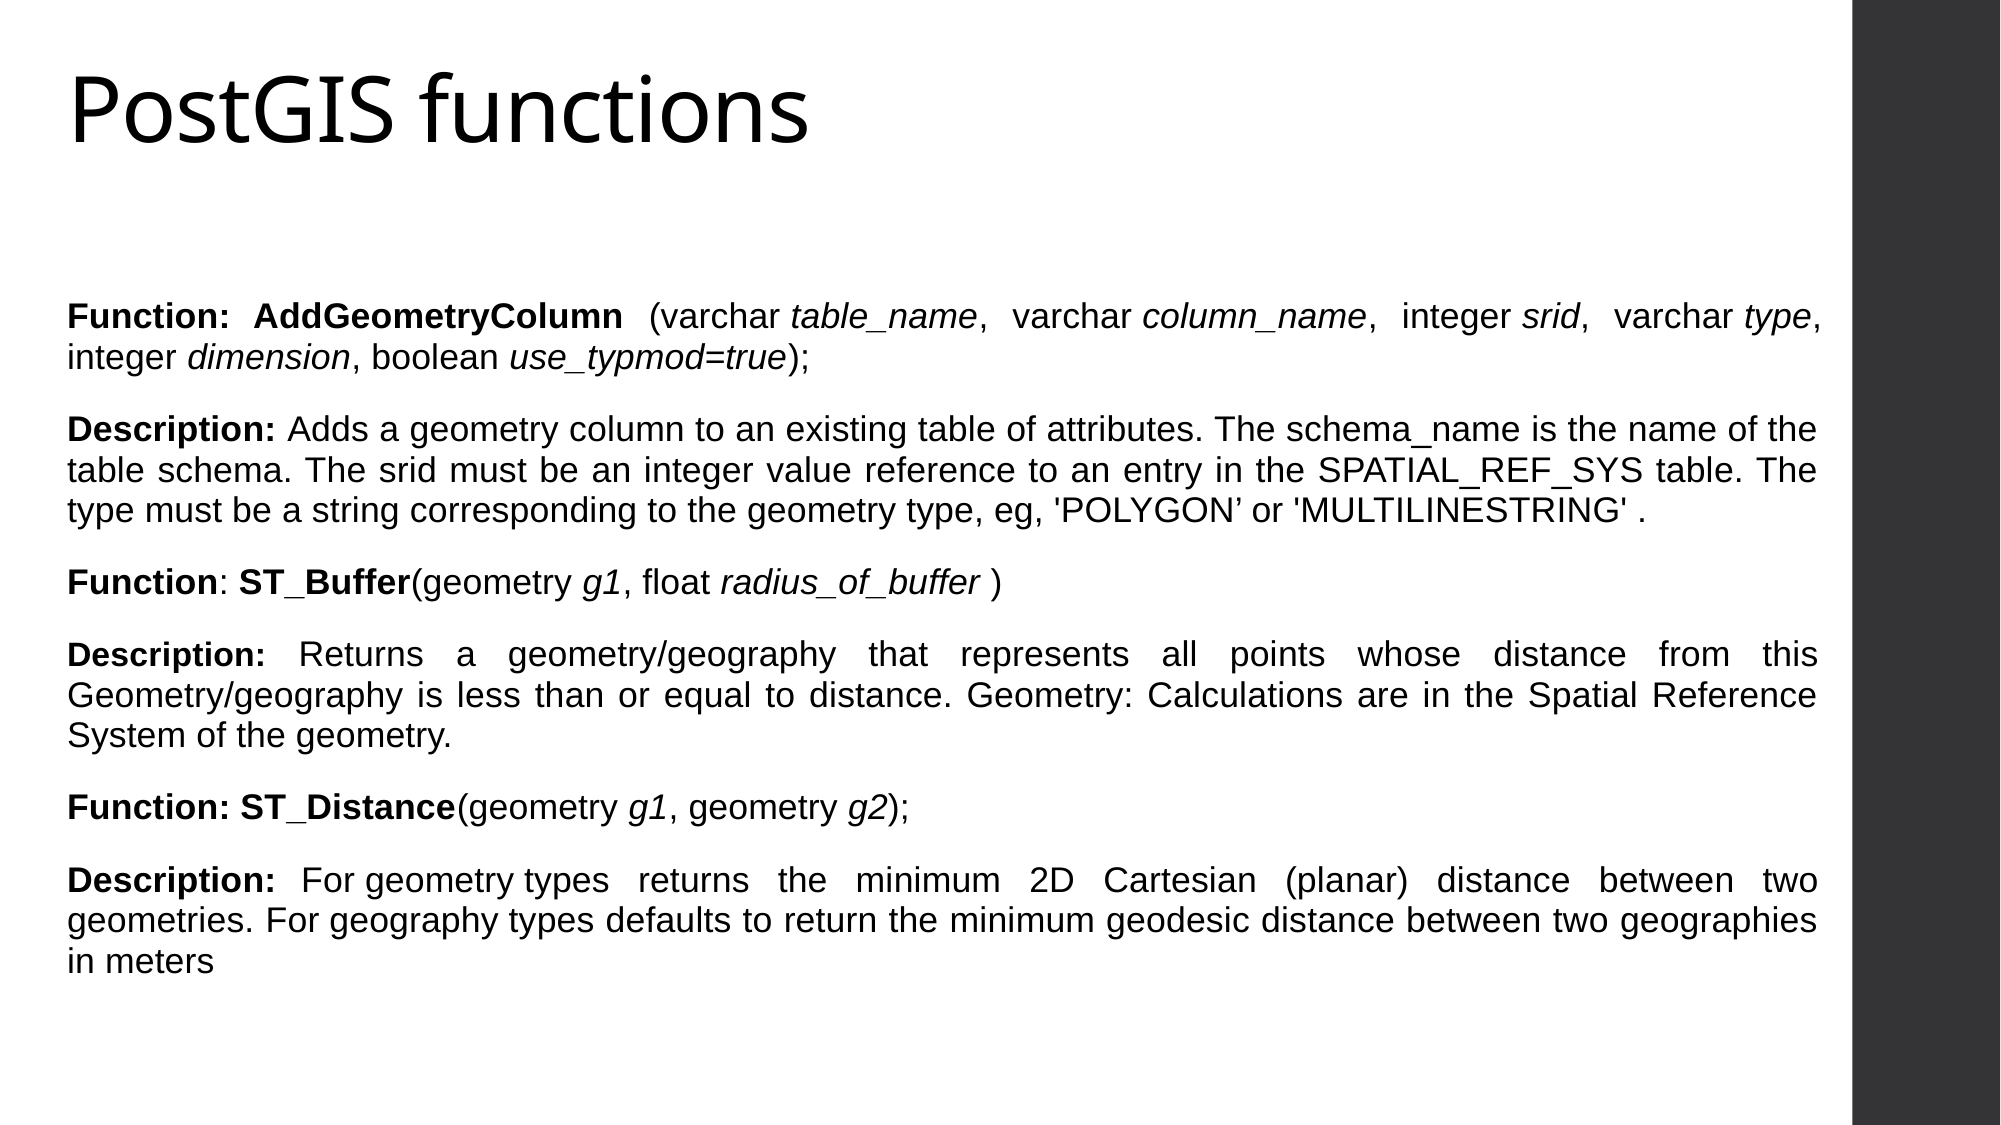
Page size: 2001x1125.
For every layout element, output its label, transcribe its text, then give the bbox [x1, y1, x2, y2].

title PostGIS functions [52, 27, 1643, 170]
list Function: AddGeometryColumn (varchar table_name, varchar column_name, integer srid, varchar type, integer dimension, boolean use_typmod=true); Description: Adds a geometry column to an existing table of attributes. The schema_name is the name of the table schema. The srid must be an integer value reference to an entry in the SPATIAL_REF_SYS table. The type must be a string corresponding to the geometry type, eg, 'POLYGON’ or 'MULTILINESTRING' . Function: ST_Buffer(geometry g1, float radius_of_buffer ) Description: Returns a geometry/geography that represents all points whose distance from this Geometry/geography is less than or equal to distance. Geometry: Calculations are in the Spatial Reference System of the geometry. Function: ST_Distance(geometry g1, geometry g2); Description: For geometry types returns the minimum 2D Cartesian (planar) distance between two geometries. For geography types defaults to return the minimum geodesic distance between two geographies in meters [52, 289, 1838, 1003]
